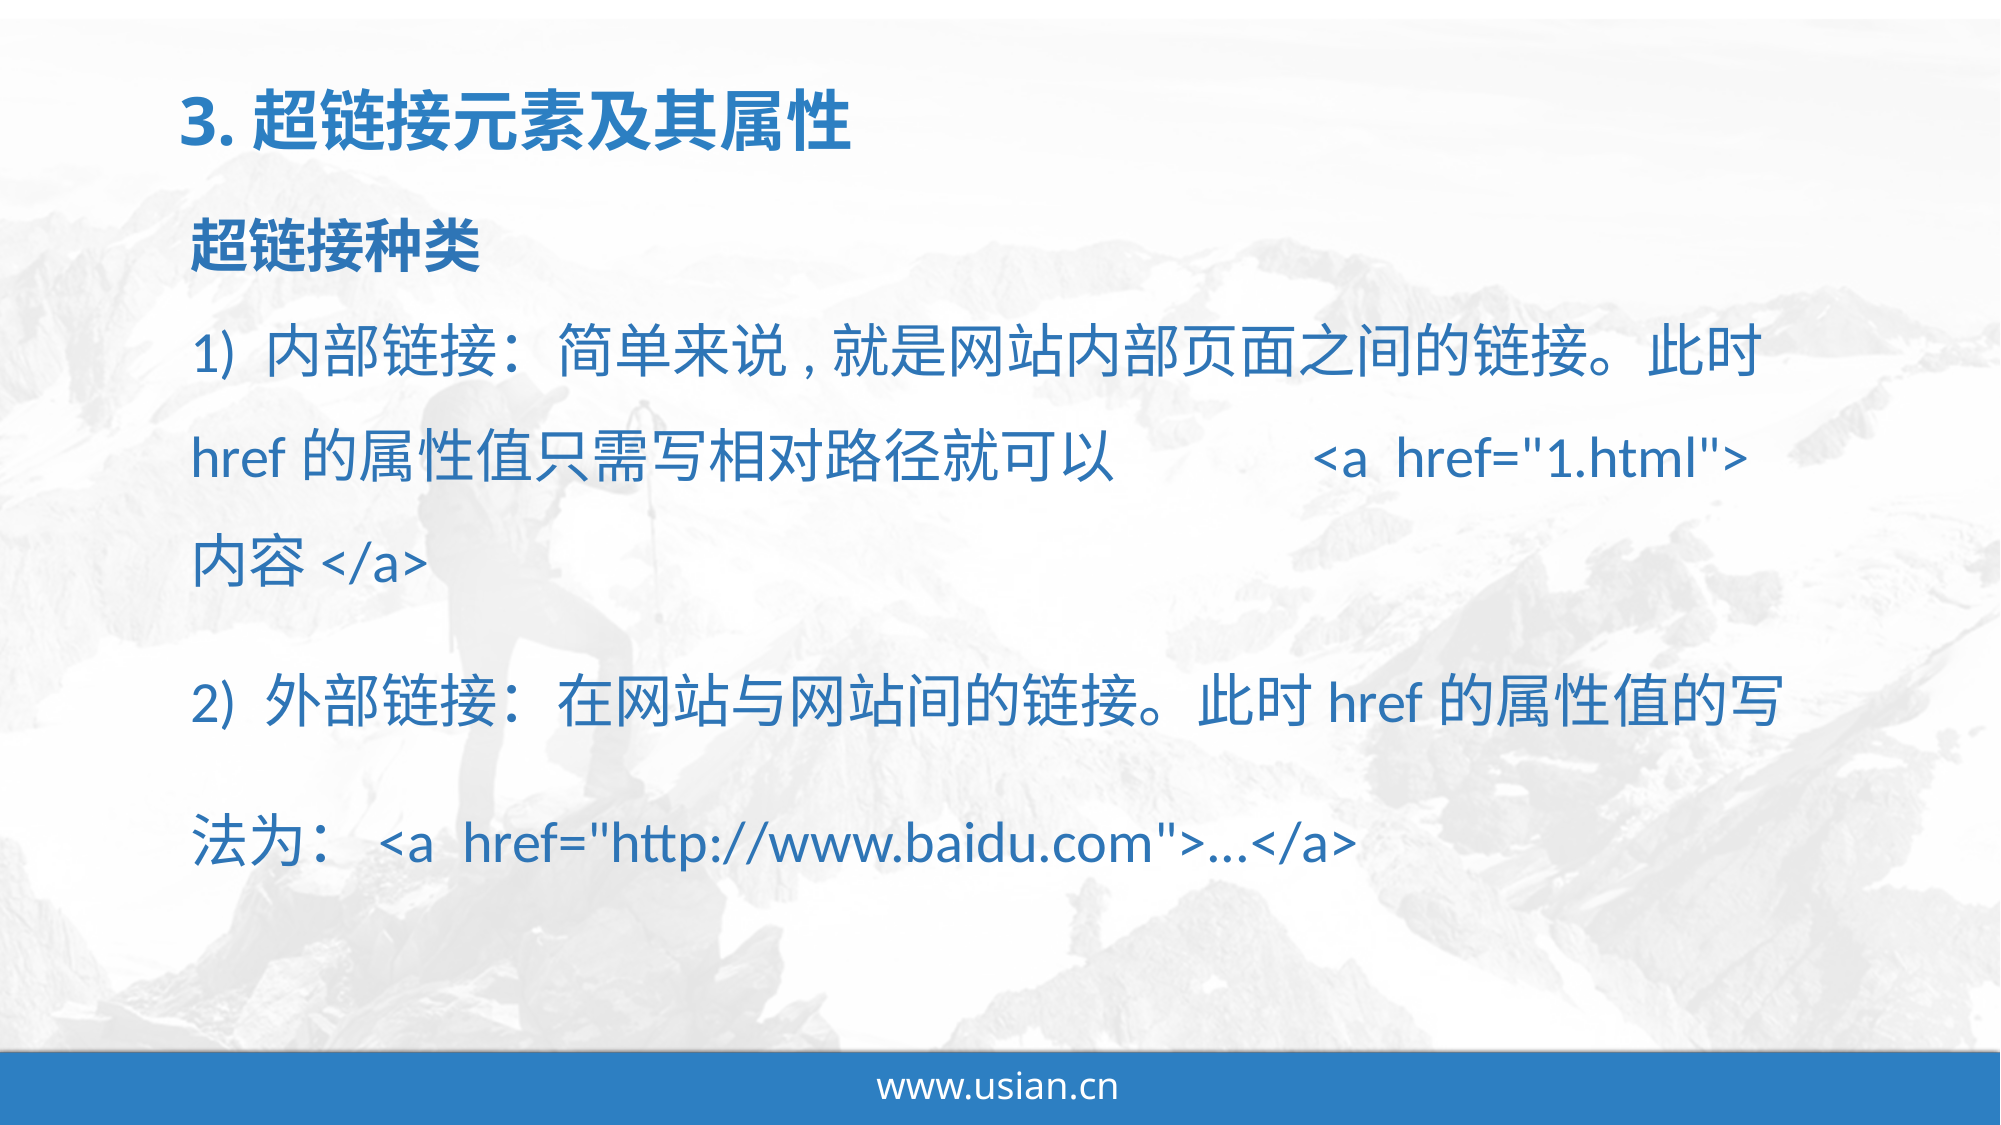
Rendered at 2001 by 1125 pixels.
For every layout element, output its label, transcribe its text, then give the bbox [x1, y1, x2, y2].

picture [0, 0, 2001, 1125]
text_box 超链接种类 1) 内部链接：简单来说,就是网站内部页面之间的链接。此时href的属性值只需写相对路径就可以 <a href="1.html">内容</a> 2) 外部链接：在网站与网站间的链接。此时href的属性值的写法为：<a href="http://www.baidu.com">...</a> [175, 167, 1804, 1047]
title 3.超链接元素及其属性 [138, 59, 1202, 168]
